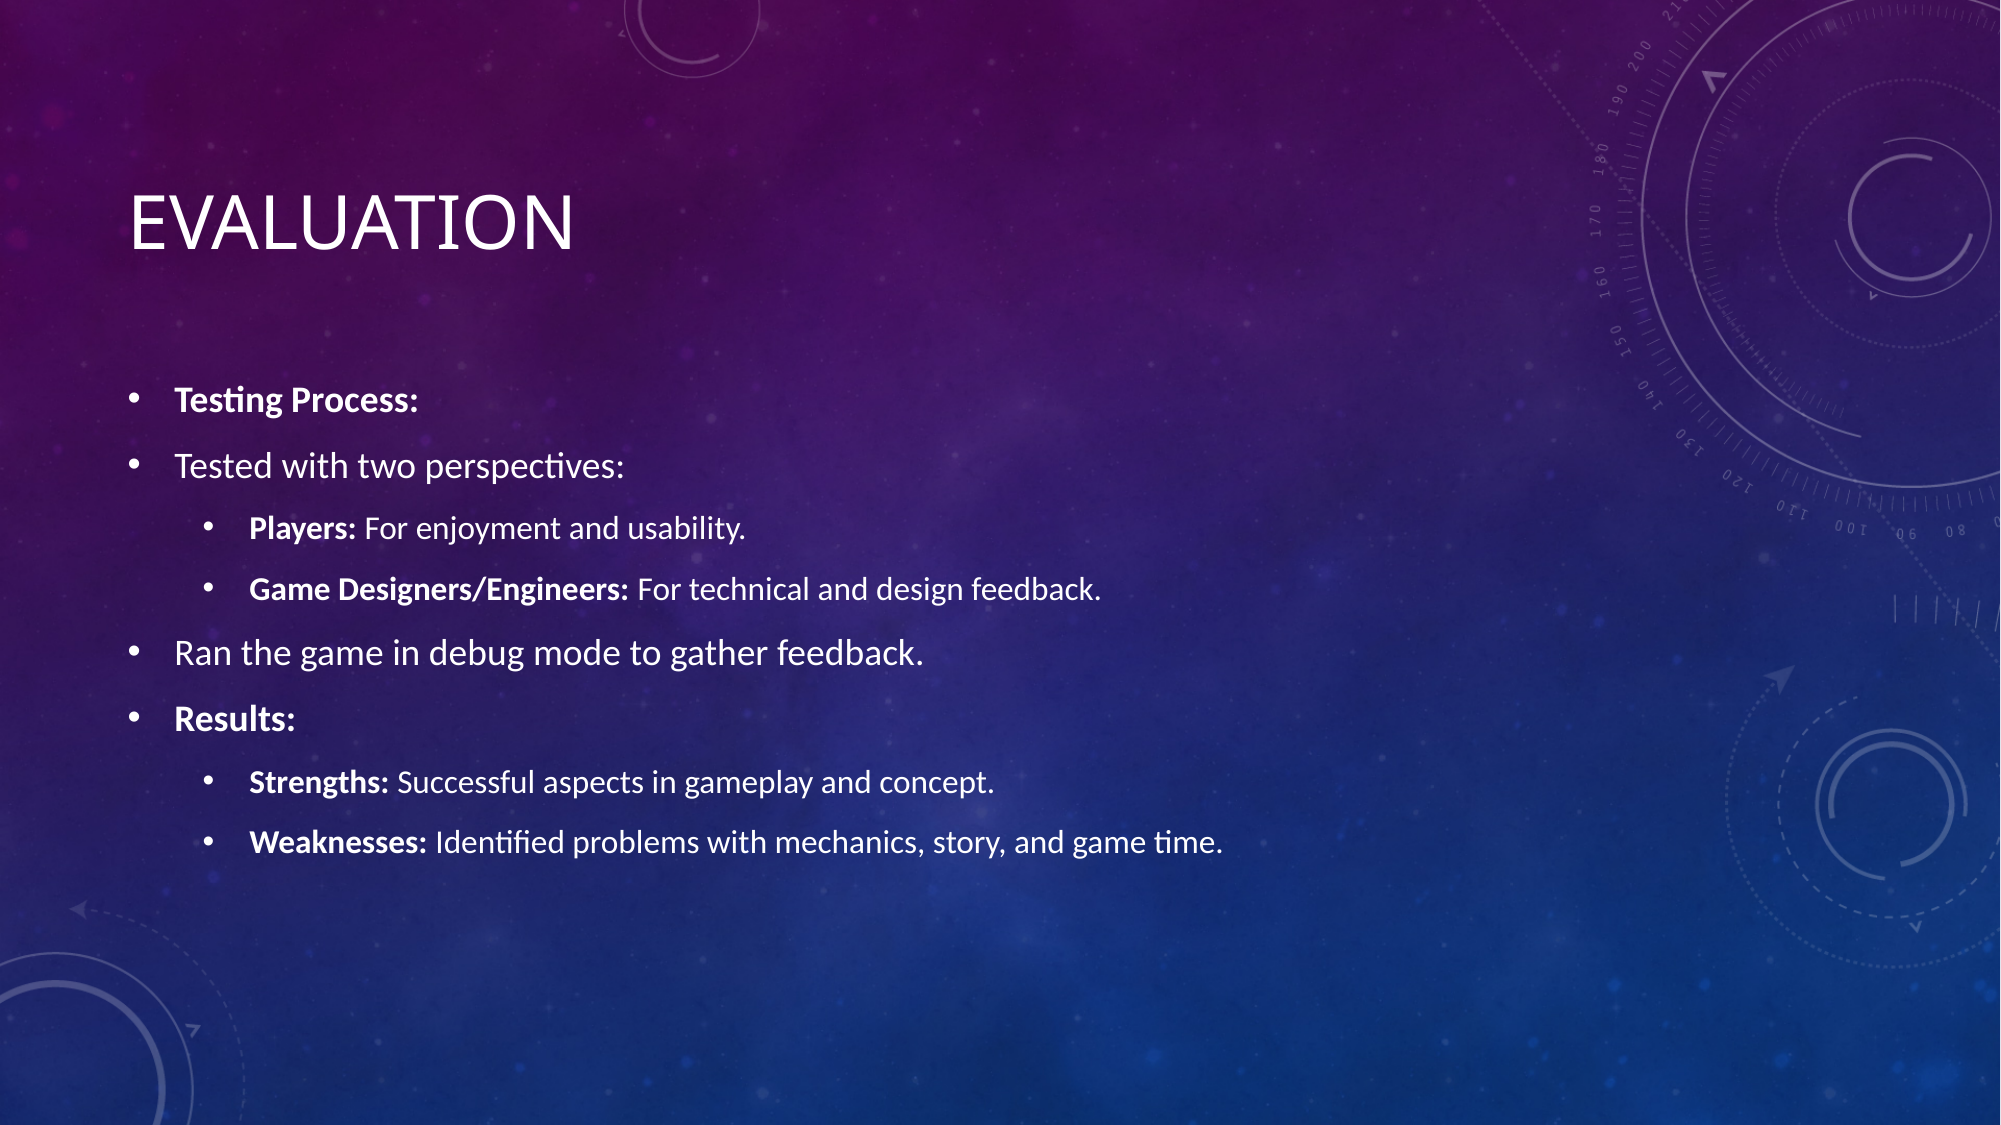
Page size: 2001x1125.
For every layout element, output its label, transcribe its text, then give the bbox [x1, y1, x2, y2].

picture [0, 0, 2001, 1125]
title EvaluatIon [112, 99, 1775, 339]
list Testing Process: Tested with two perspectives: Players: For enjoyment and usability. Game Designers/Engineers: For technical and design feedback. Ran the game in debug mode to gather feedback. Results: Strengths: Successful aspects in gameplay and concept. Weaknesses: Identified problems with mechanics, story, and game time. [112, 351, 1775, 950]
